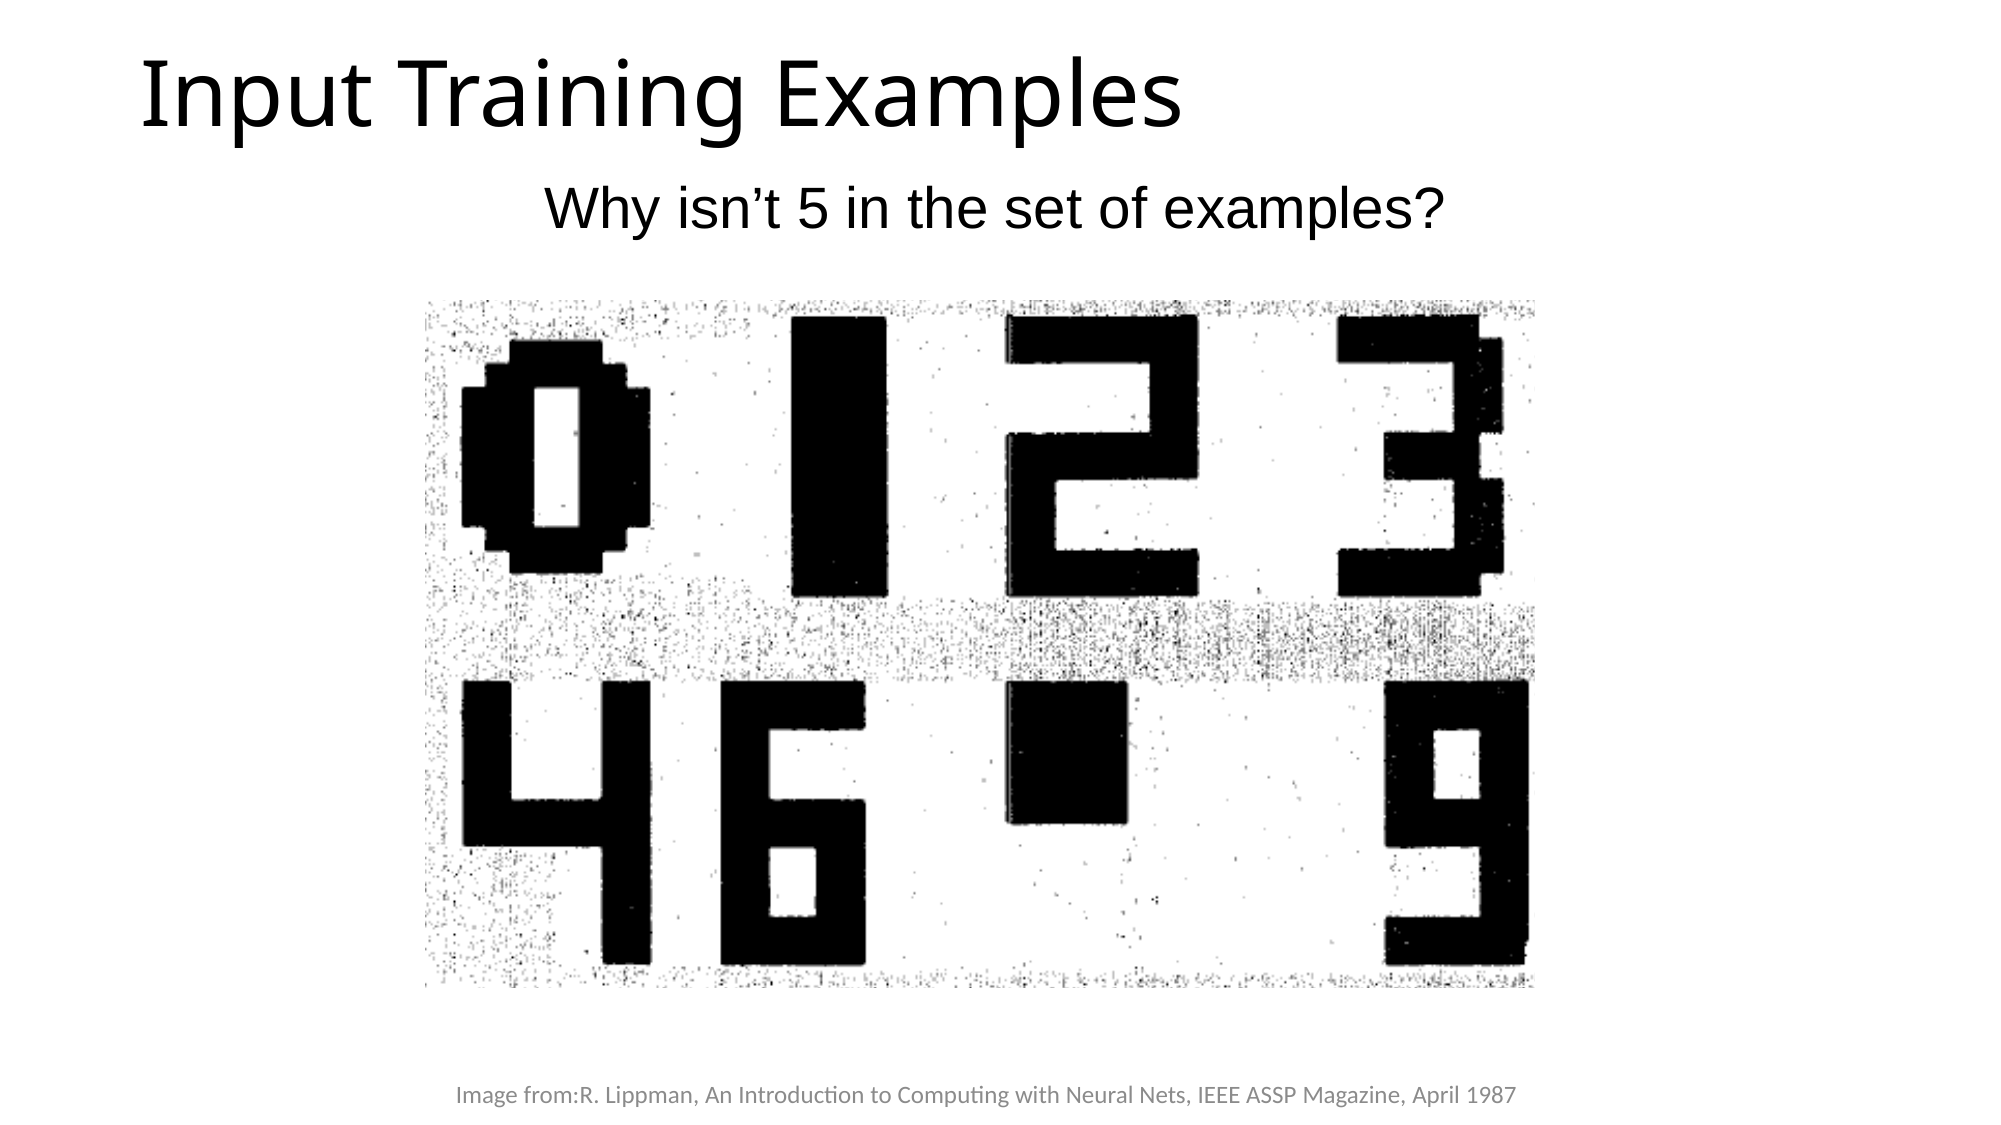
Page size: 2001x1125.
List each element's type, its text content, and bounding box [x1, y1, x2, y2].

footer Image from:R. Lippman, An Introduction to Computing with Neural Nets, IEEE ASSP Magazine, April 1987 [187, 1074, 1788, 1113]
picture [412, 299, 1535, 988]
text_box Why isn’t 5 in the set of examples? [529, 162, 1479, 248]
title Input Training Examples [125, 0, 1850, 206]
